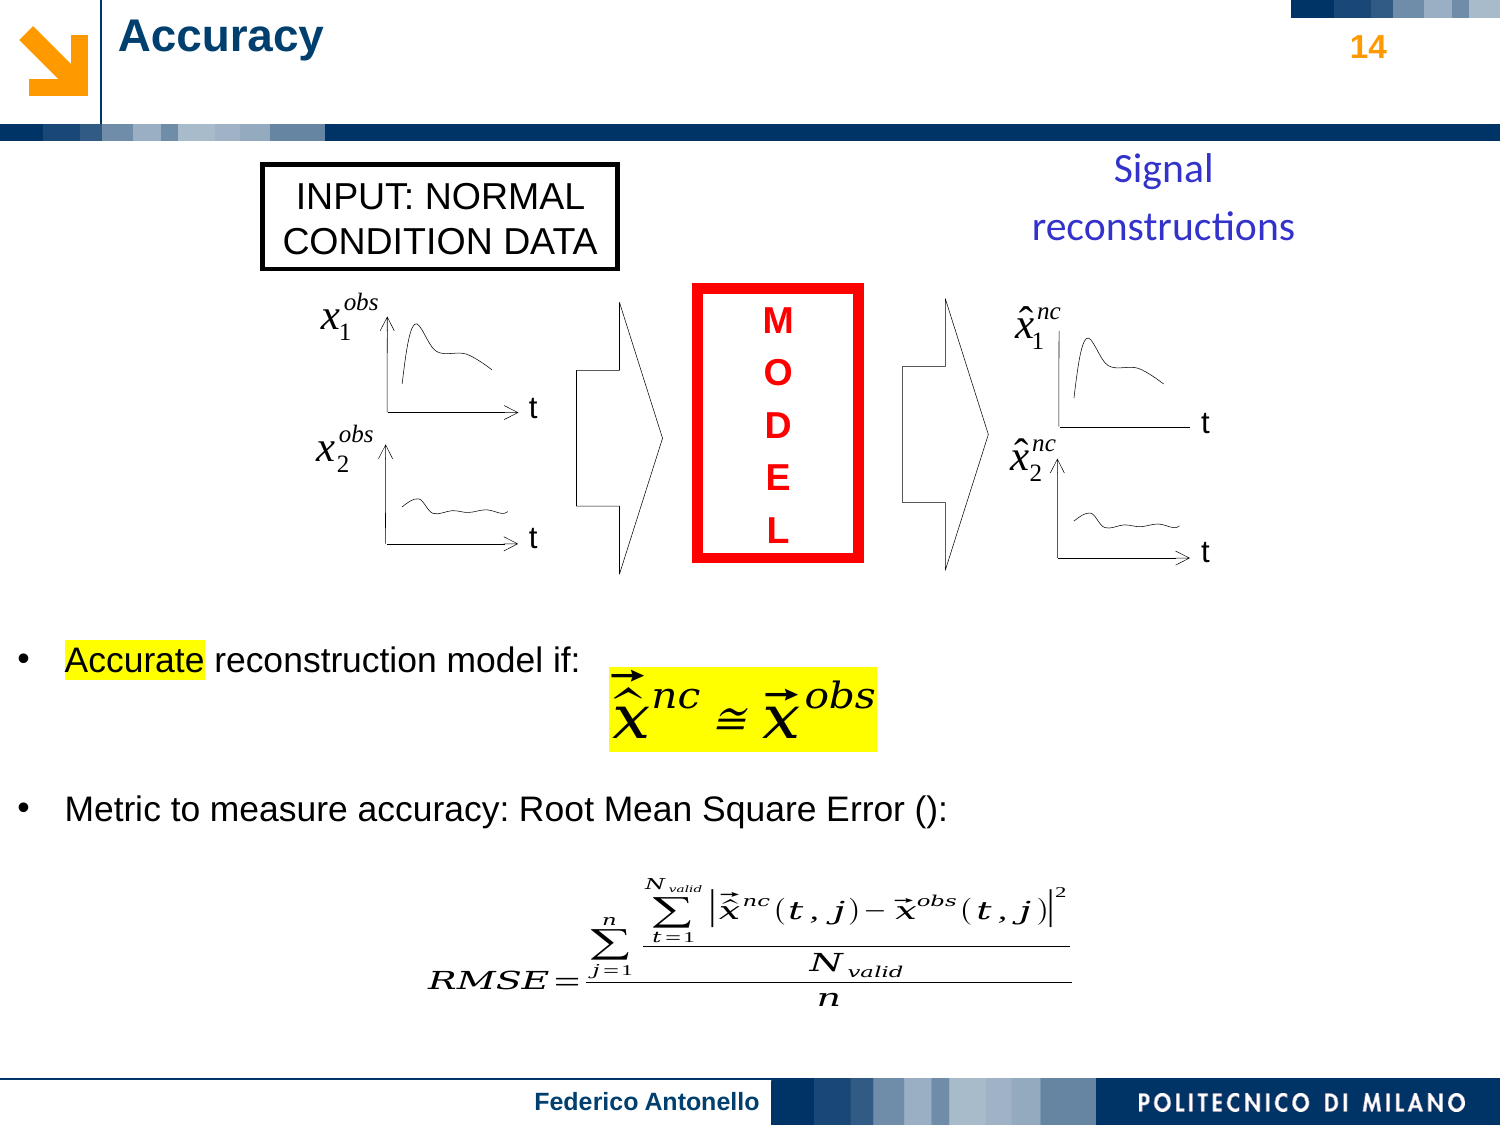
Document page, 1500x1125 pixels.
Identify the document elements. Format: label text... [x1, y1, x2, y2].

picture [0, 0, 1500, 141]
picture [0, 1074, 1500, 1125]
title Accuracy [117, 5, 1094, 76]
text_box 14 [1225, 24, 1500, 65]
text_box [56, 77, 1394, 712]
